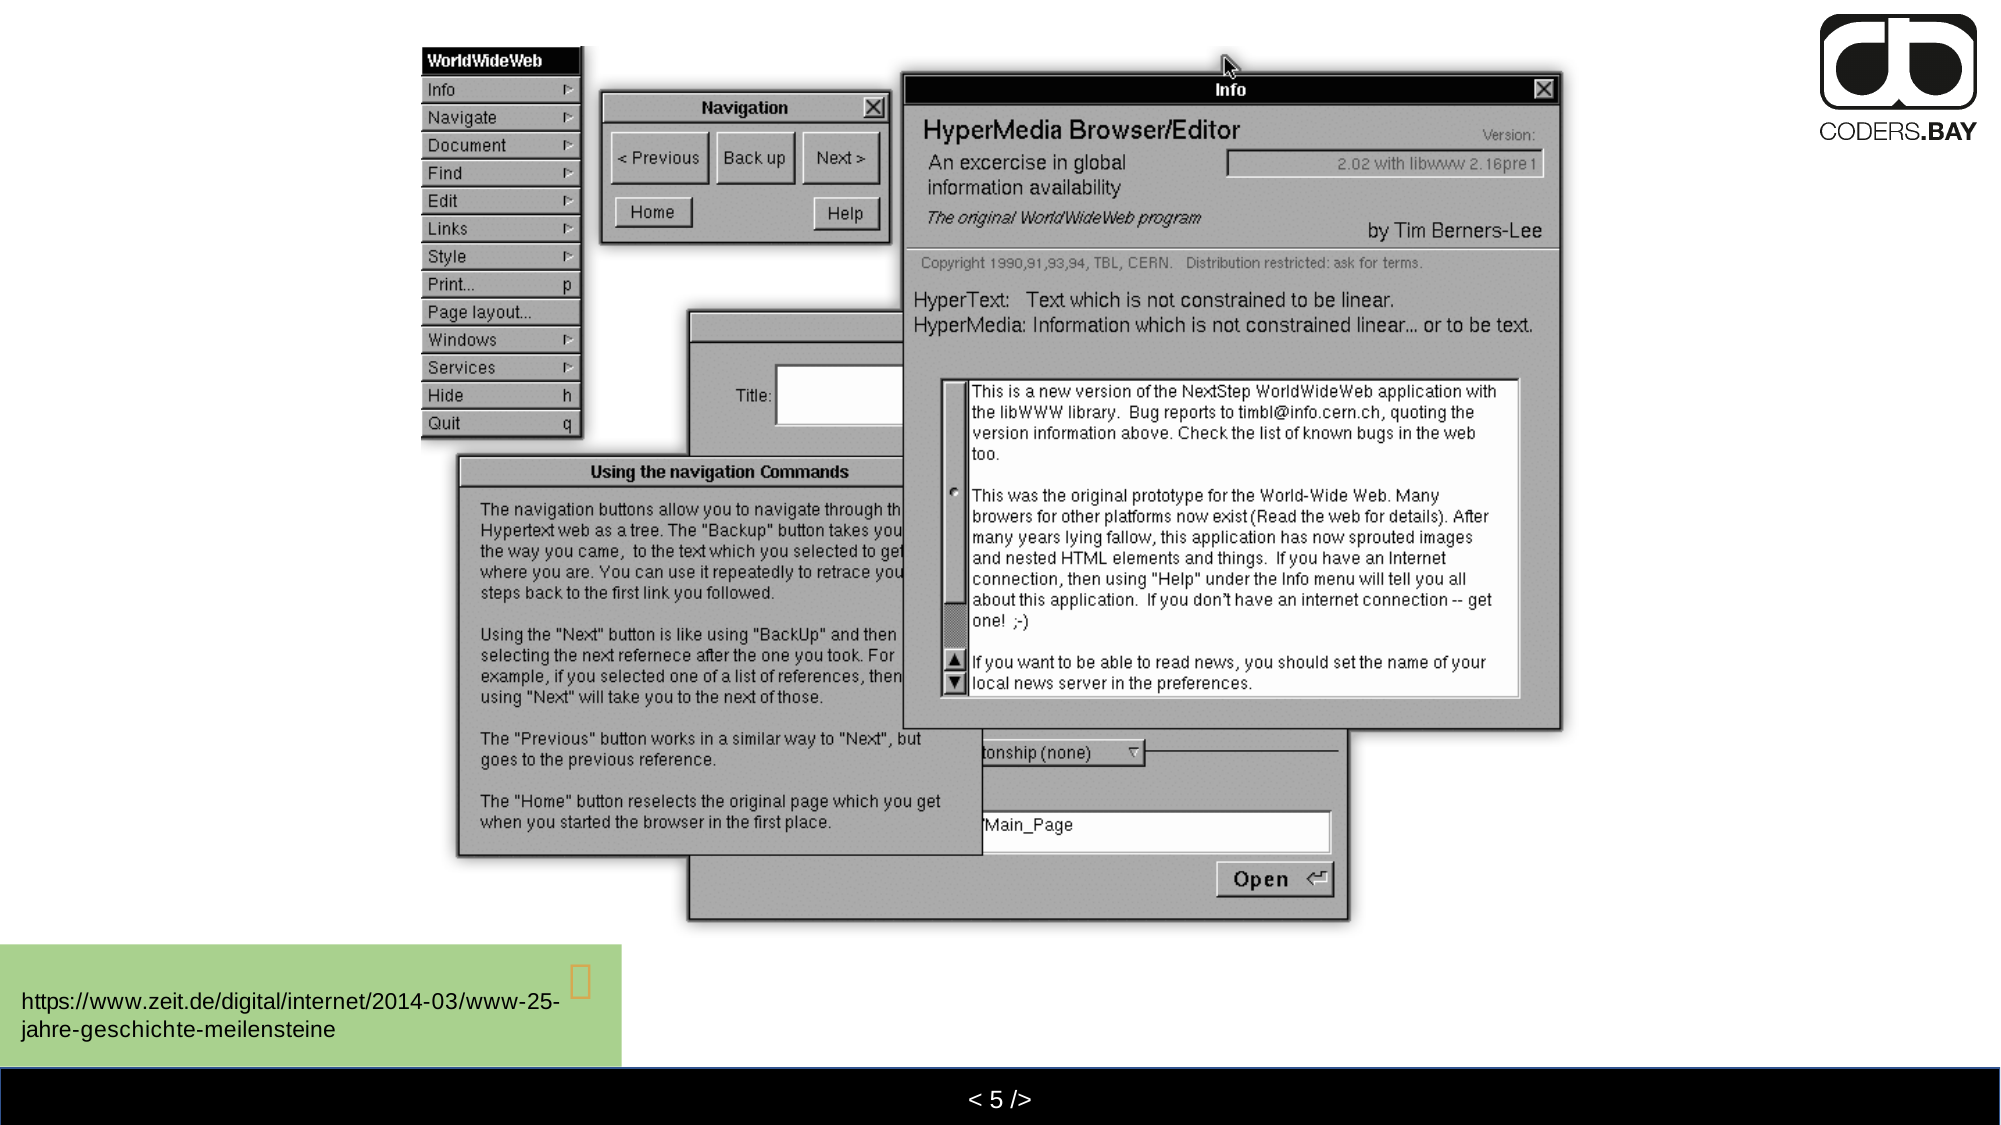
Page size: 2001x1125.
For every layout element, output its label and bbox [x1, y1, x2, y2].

picture [1820, 14, 1977, 140]
text_box [0, 933, 622, 1067]
picture [421, 46, 1579, 938]
